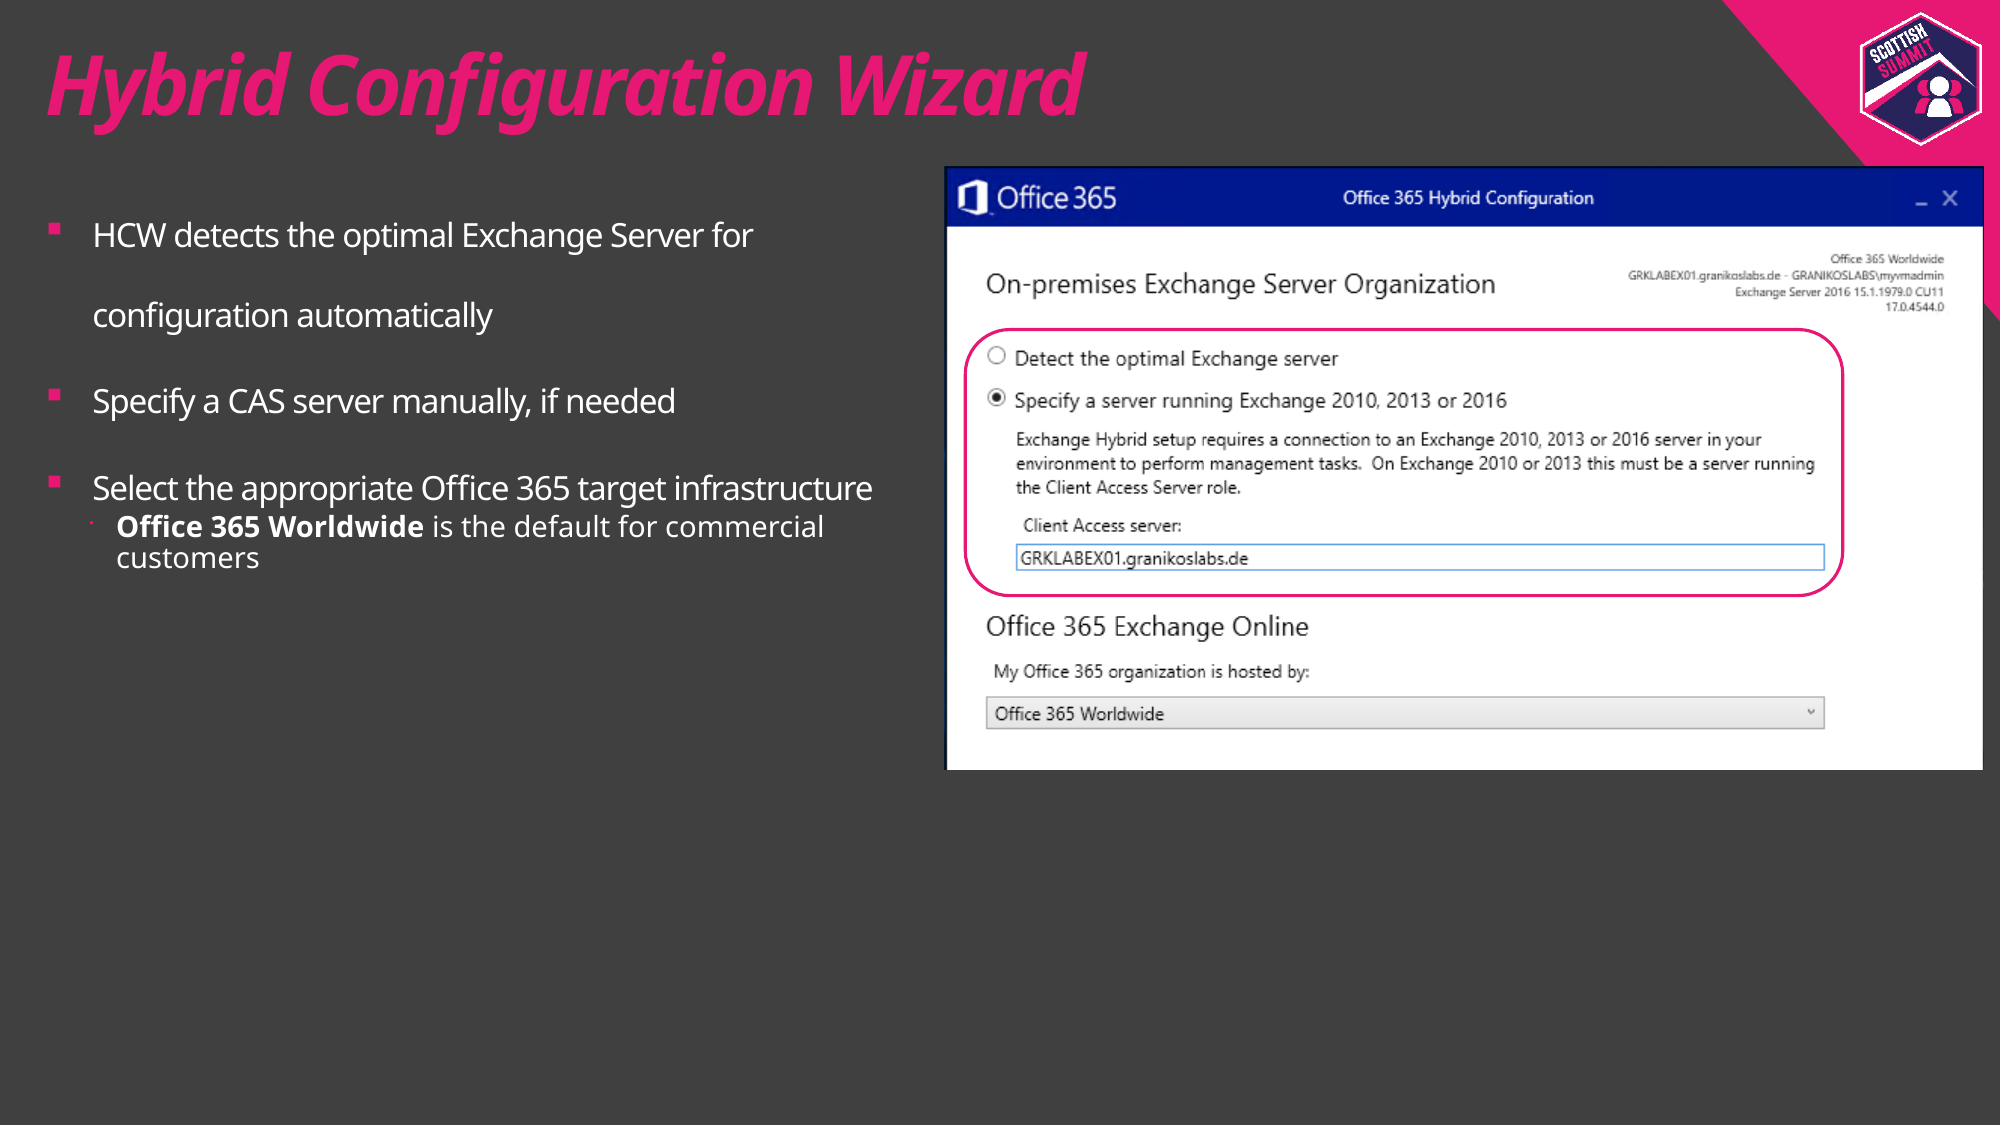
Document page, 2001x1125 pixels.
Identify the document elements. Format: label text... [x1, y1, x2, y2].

text_box HCW detects the optimal Exchange Server for configuration automatically Specify a CAS server manually, if needed Select the appropriate Office 365 target infrastructure Office 365 Worldwide is the default for commercial customers [30, 166, 908, 1025]
picture [1842, 1, 1999, 158]
text_box [1720, 0, 2000, 323]
text_box Hybrid Configuration Wizard [30, 24, 1840, 140]
picture [944, 166, 1984, 770]
